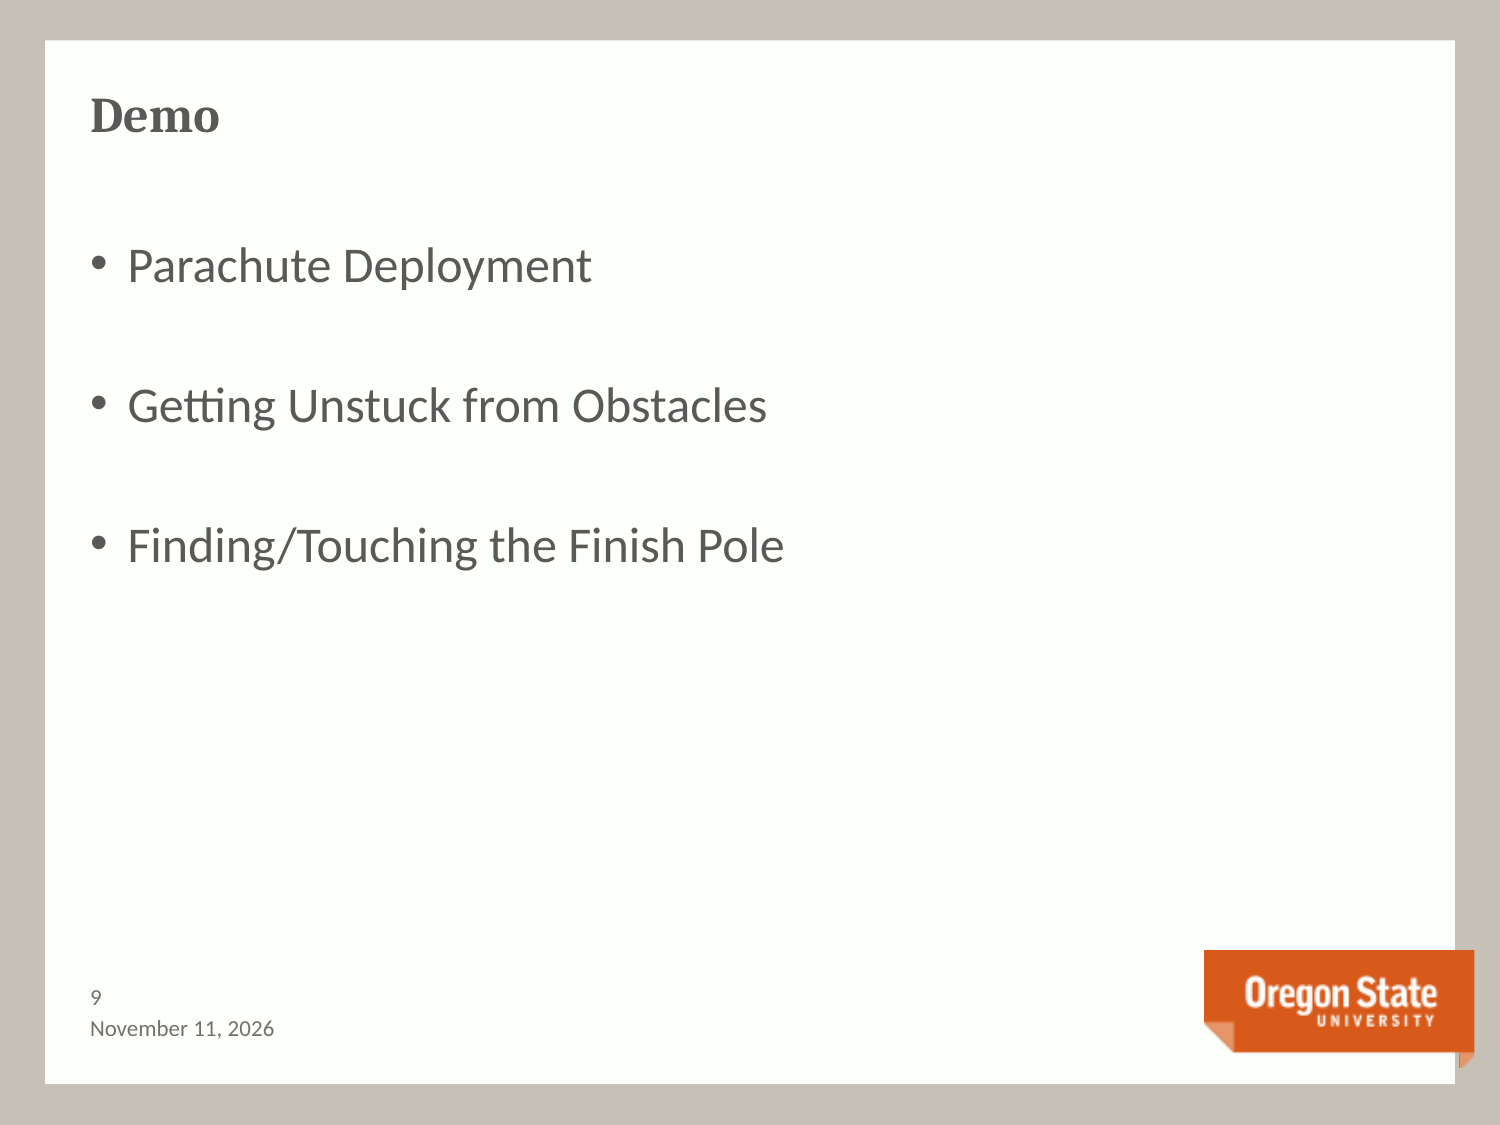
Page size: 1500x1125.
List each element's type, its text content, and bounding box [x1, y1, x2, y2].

list Parachute Deployment Getting Unstuck from Obstacles Finding/Touching the Finish Pole [75, 224, 1425, 938]
slide_number 8 [75, 982, 135, 1013]
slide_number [75, 1012, 375, 1043]
title Demo [75, 75, 1425, 188]
